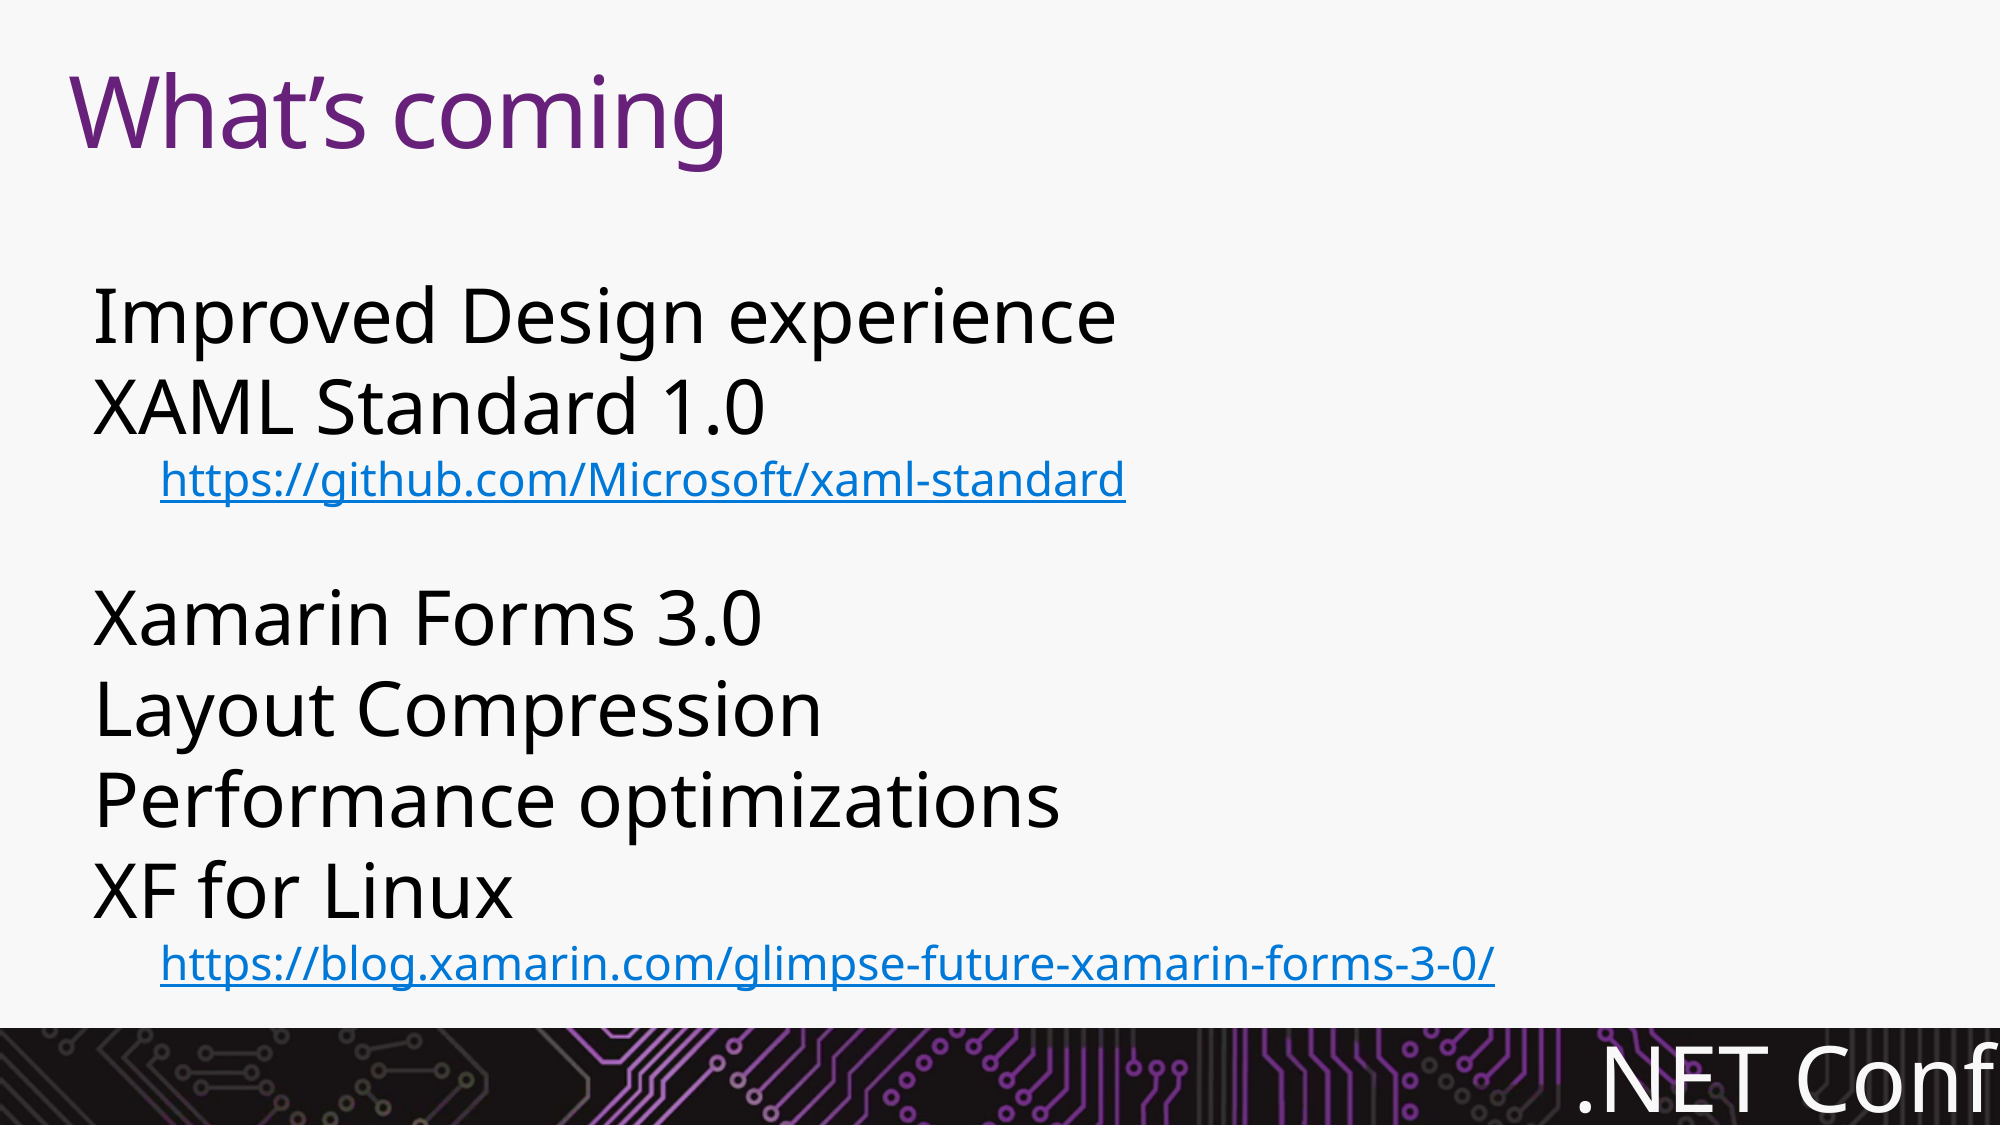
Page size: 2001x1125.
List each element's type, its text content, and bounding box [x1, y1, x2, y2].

picture [0, 1028, 2000, 1125]
title What’s coming [44, 47, 1957, 196]
list Improved Design experience XAML Standard 1.0 https://github.com/Microsoft/xaml-standard Xamarin Forms 3.0 Layout Compression Performance optimizations XF for Linux https://blog.xamarin.com/glimpse-future-xamarin-forms-3-0/ [69, 252, 1878, 1013]
